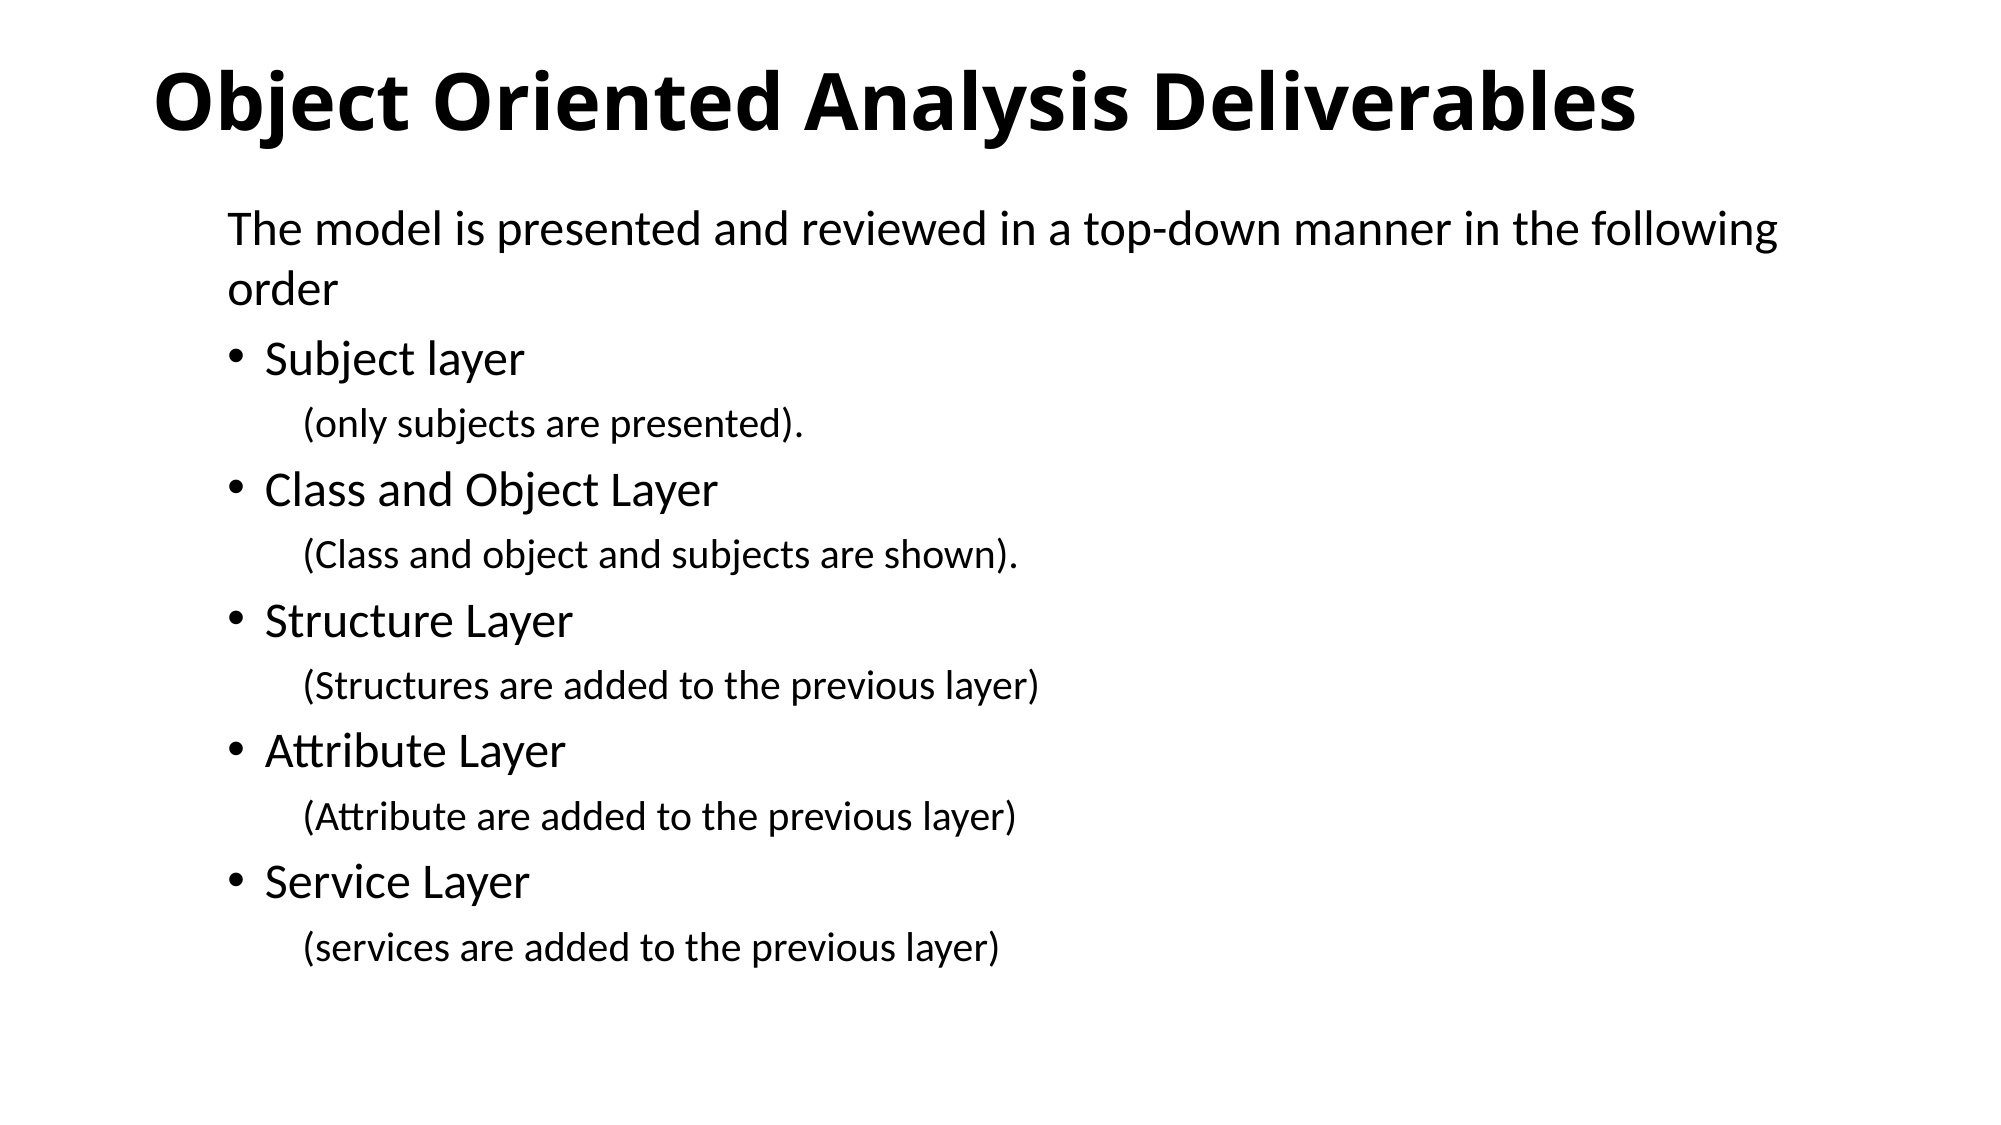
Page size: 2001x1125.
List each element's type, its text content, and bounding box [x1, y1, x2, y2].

title Object Oriented Analysis Deliverables [137, 54, 1863, 156]
list The model is presented and reviewed in a top-down manner in the following order Subject layer (only subjects are presented). Class and Object Layer (Class and object and subjects are shown). Structure Layer (Structures are added to the previous layer) Attribute Layer (Attribute are added to the previous layer) Service Layer (services are added to the previous layer) [137, 187, 1863, 1014]
